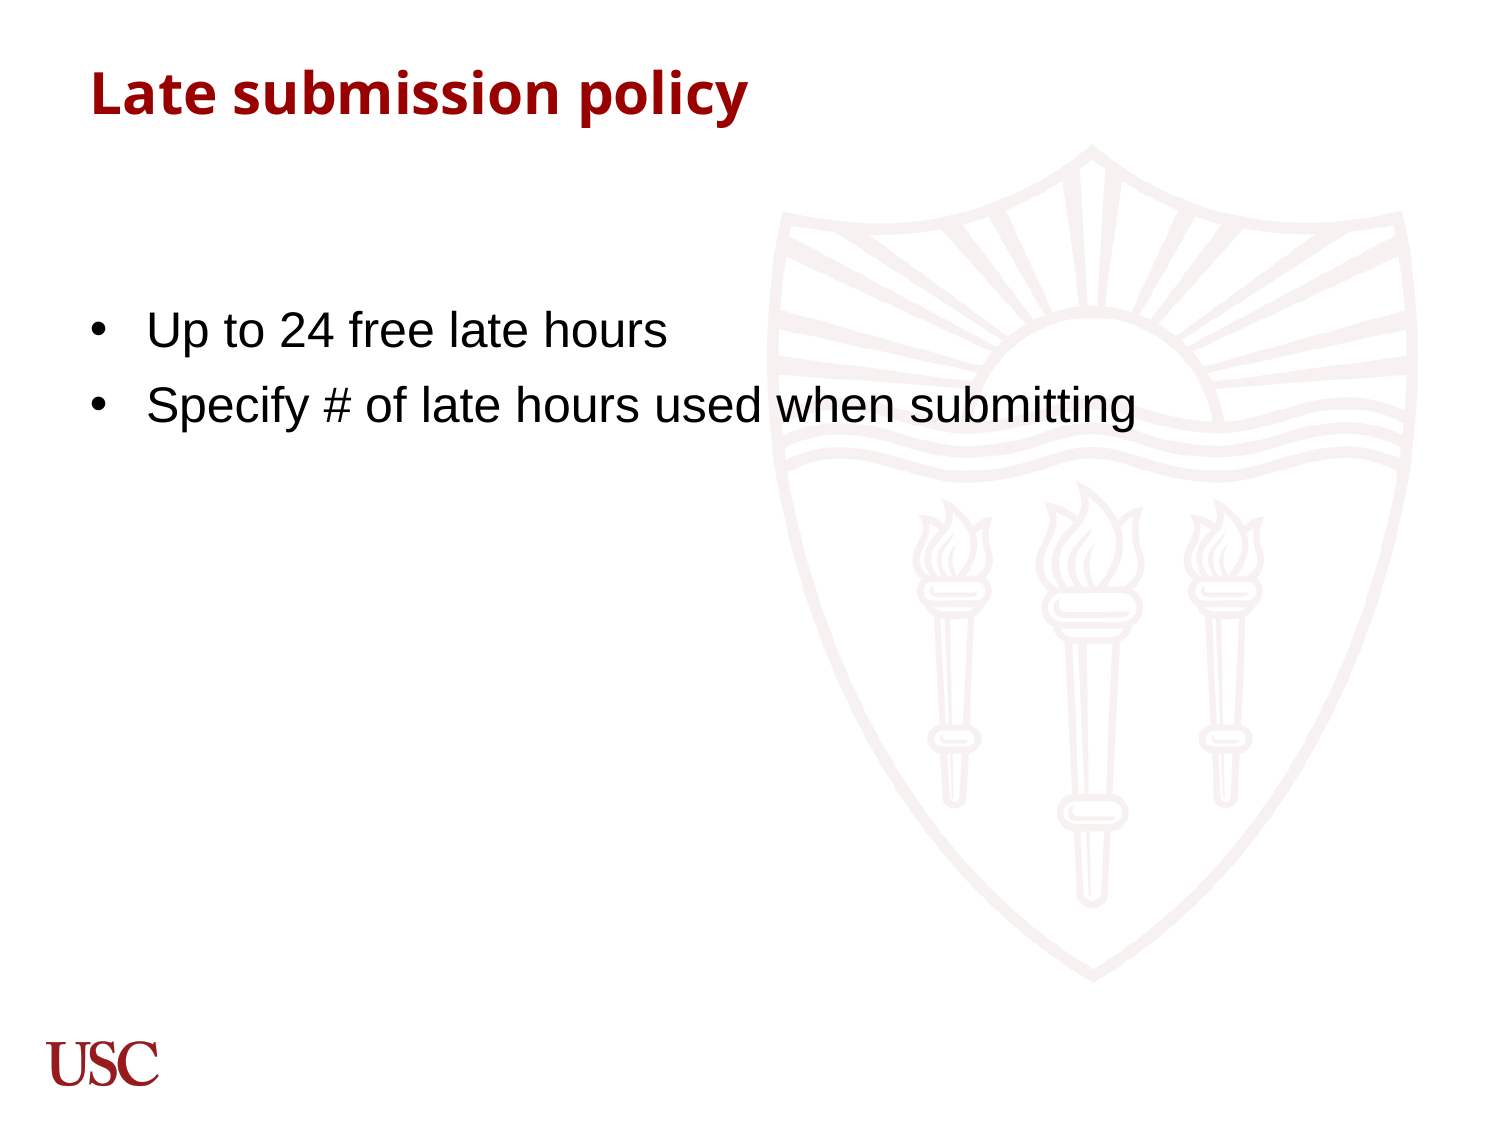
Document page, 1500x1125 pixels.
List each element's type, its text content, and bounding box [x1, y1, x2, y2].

picture [21, 1013, 183, 1115]
list Up to 24 free late hours Specify # of late hours used when submitting [74, 297, 1426, 995]
list Late submission policy [74, 56, 1426, 274]
